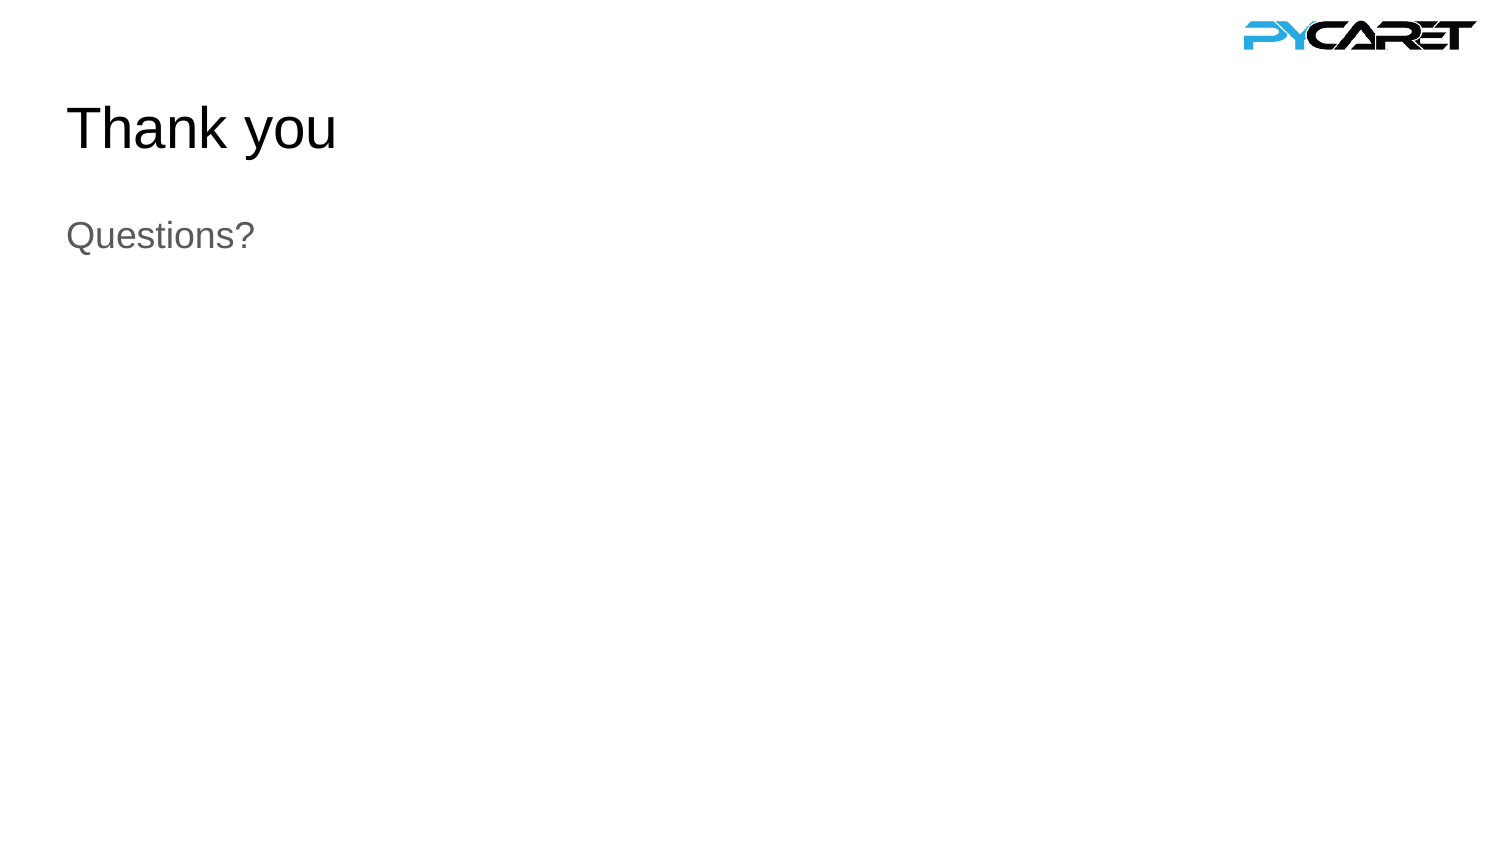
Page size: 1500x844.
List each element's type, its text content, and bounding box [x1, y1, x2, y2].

list Questions? [51, 189, 1449, 750]
picture [1244, 20, 1477, 50]
title Thank you [51, 75, 1449, 170]
